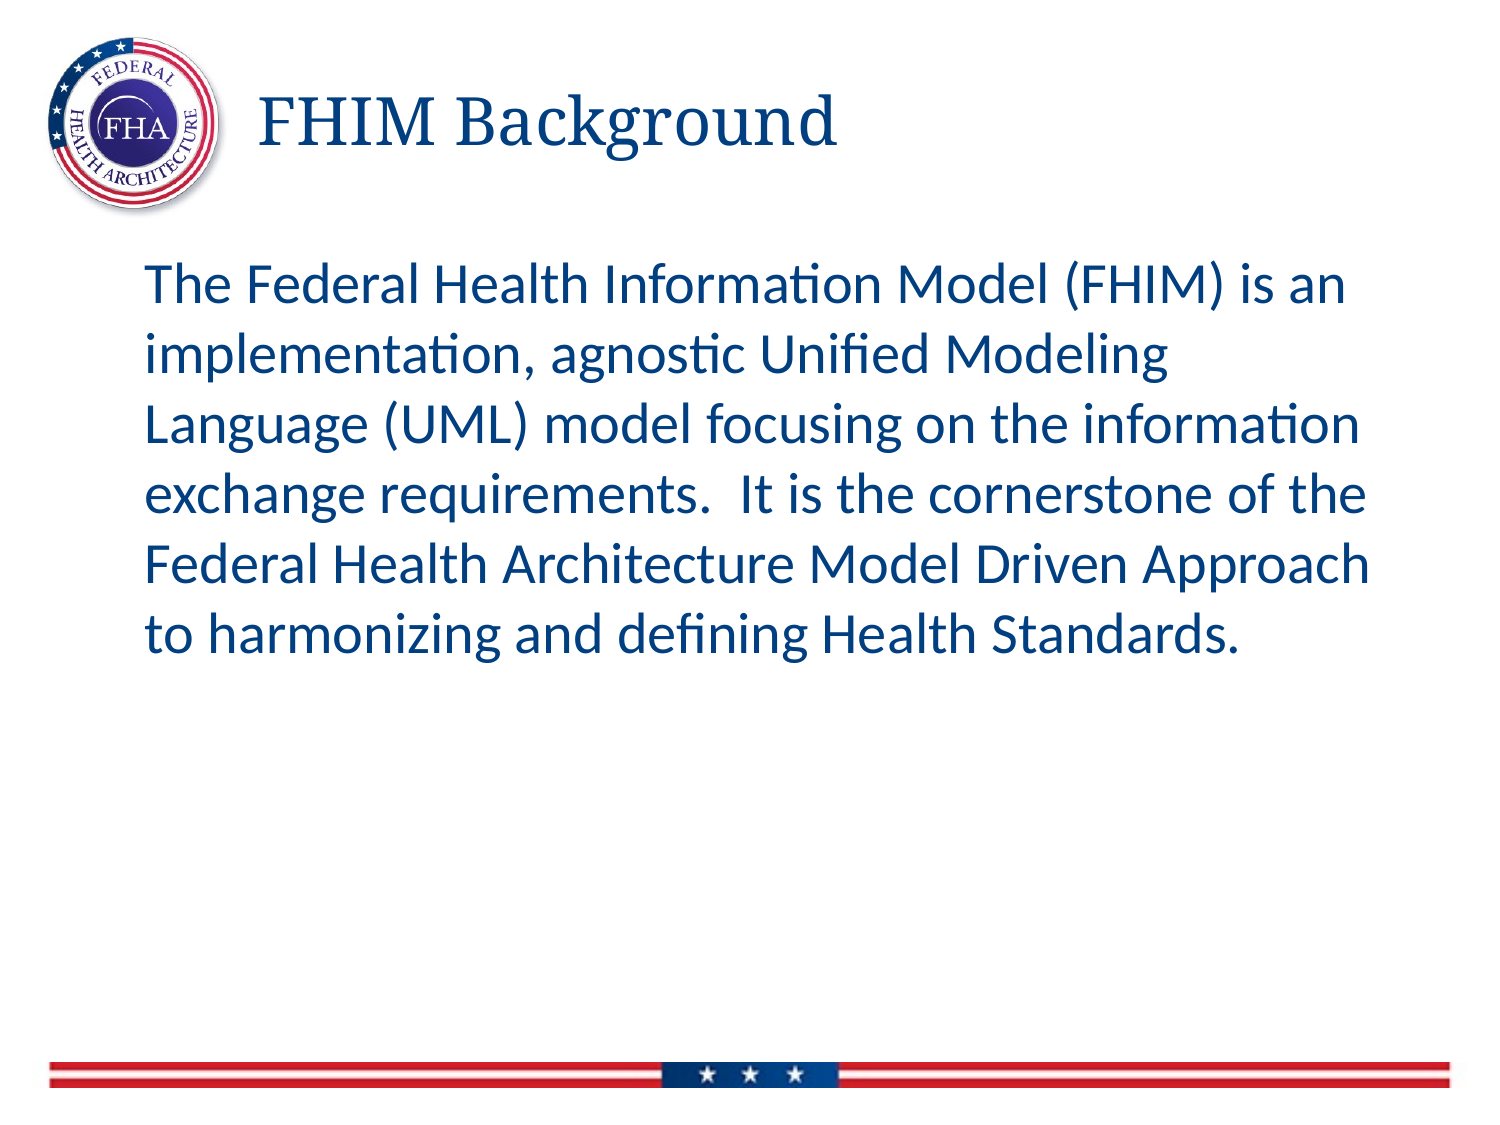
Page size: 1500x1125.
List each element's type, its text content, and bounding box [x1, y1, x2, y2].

list The Federal Health Information Model (FHIM) is an implementation, agnostic Unified Modeling Language (UML) model focusing on the information exchange requirements. It is the cornerstone of the Federal Health Architecture Model Driven Approach to harmonizing and defining Health Standards. [136, 236, 1388, 1076]
picture [0, 1062, 1500, 1088]
picture [43, 34, 231, 222]
title FHIM Background [249, 0, 1500, 238]
